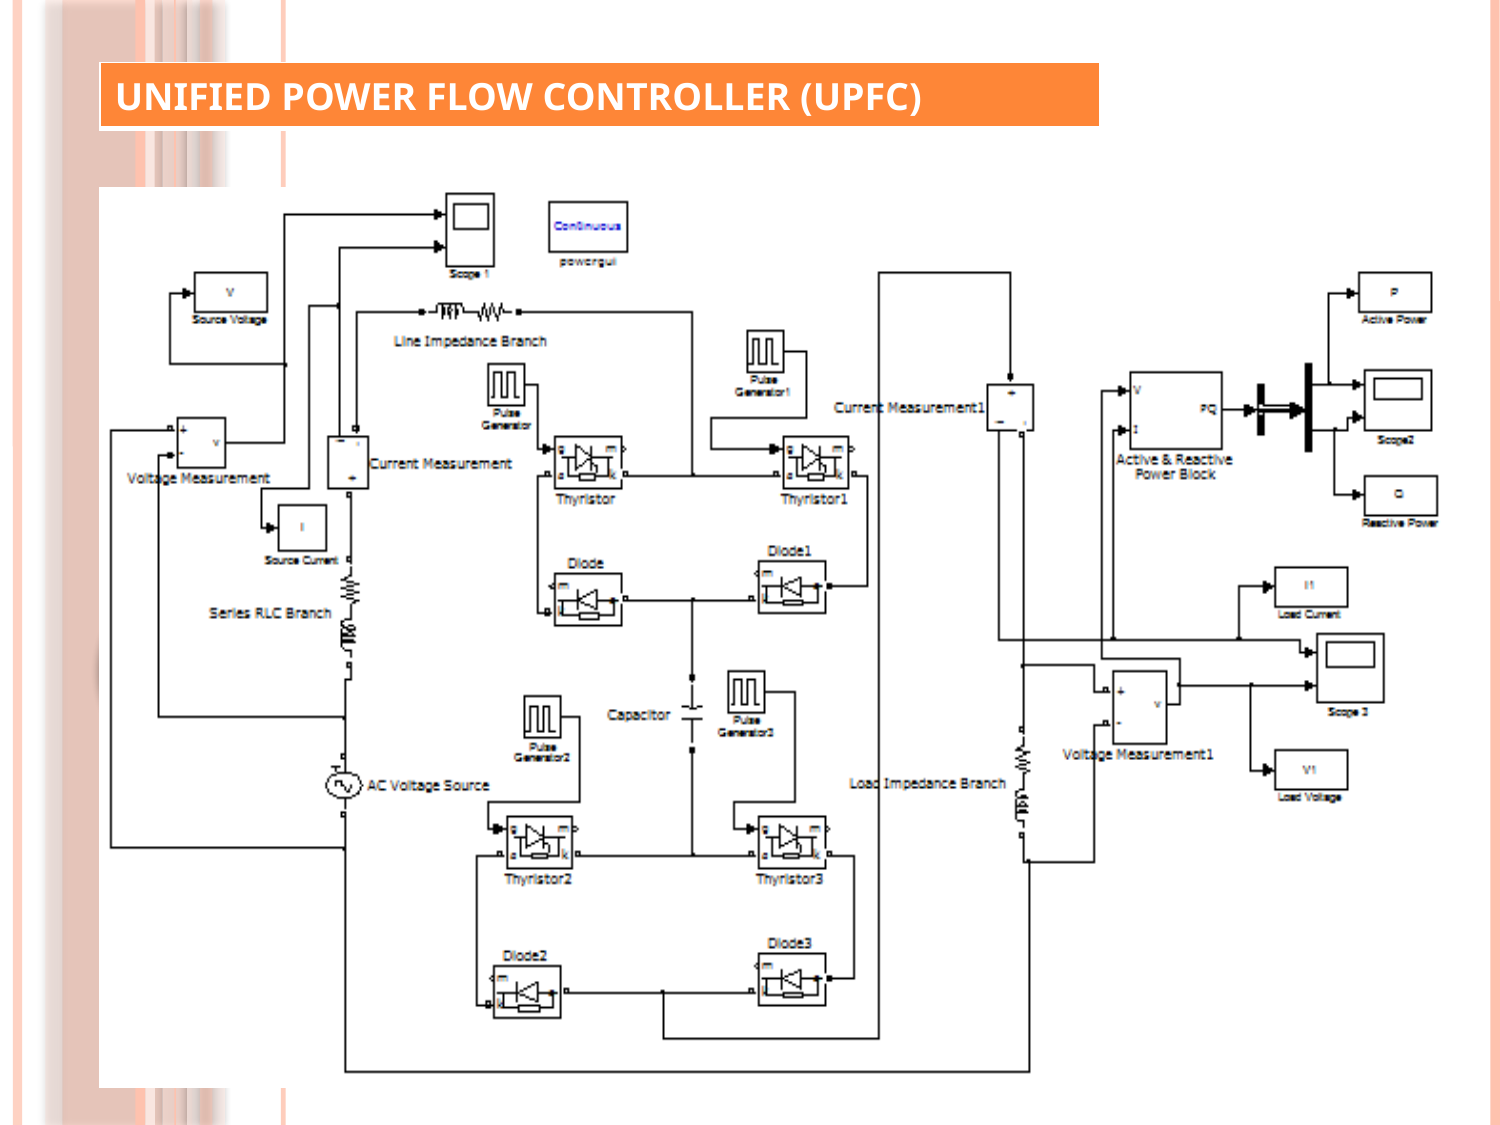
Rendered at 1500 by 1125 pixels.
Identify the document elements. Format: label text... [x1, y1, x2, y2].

table_header UNIFIED POWER FLOW CONTROLLER (UPFC) [101, 63, 1099, 126]
picture [99, 186, 1451, 1088]
